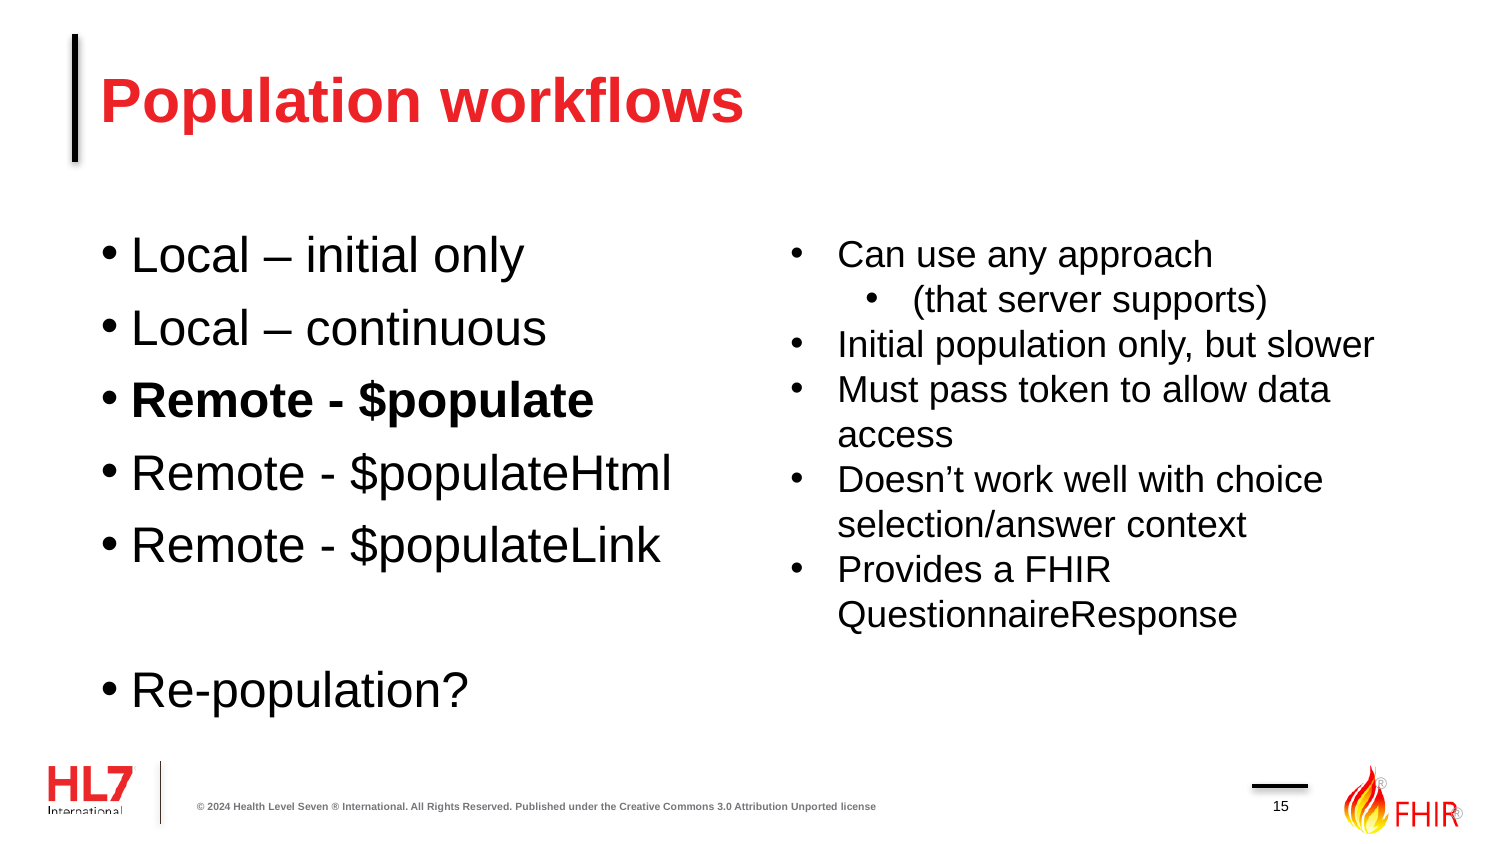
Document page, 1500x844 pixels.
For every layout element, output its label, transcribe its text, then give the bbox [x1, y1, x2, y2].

picture [1339, 760, 1463, 837]
slide_number 15 [1258, 786, 1304, 814]
footer © 2024 Health Level Seven ® International. All Rights Reserved. Published under the Creative Commons 3.0 Attribution Unported license [196, 786, 941, 813]
list Local – initial only Local – continuous Remote - $populate Remote - $populateHtml Remote - $populateLink Re-population? [100, 222, 698, 731]
title Population workflows [100, 33, 1451, 163]
text_box Can use any approach (that server supports) Initial population only, but slower Must pass token to allow data access Doesn’t work well with choice selection/answer context Provides a FHIR QuestionnaireResponse [775, 222, 1400, 643]
